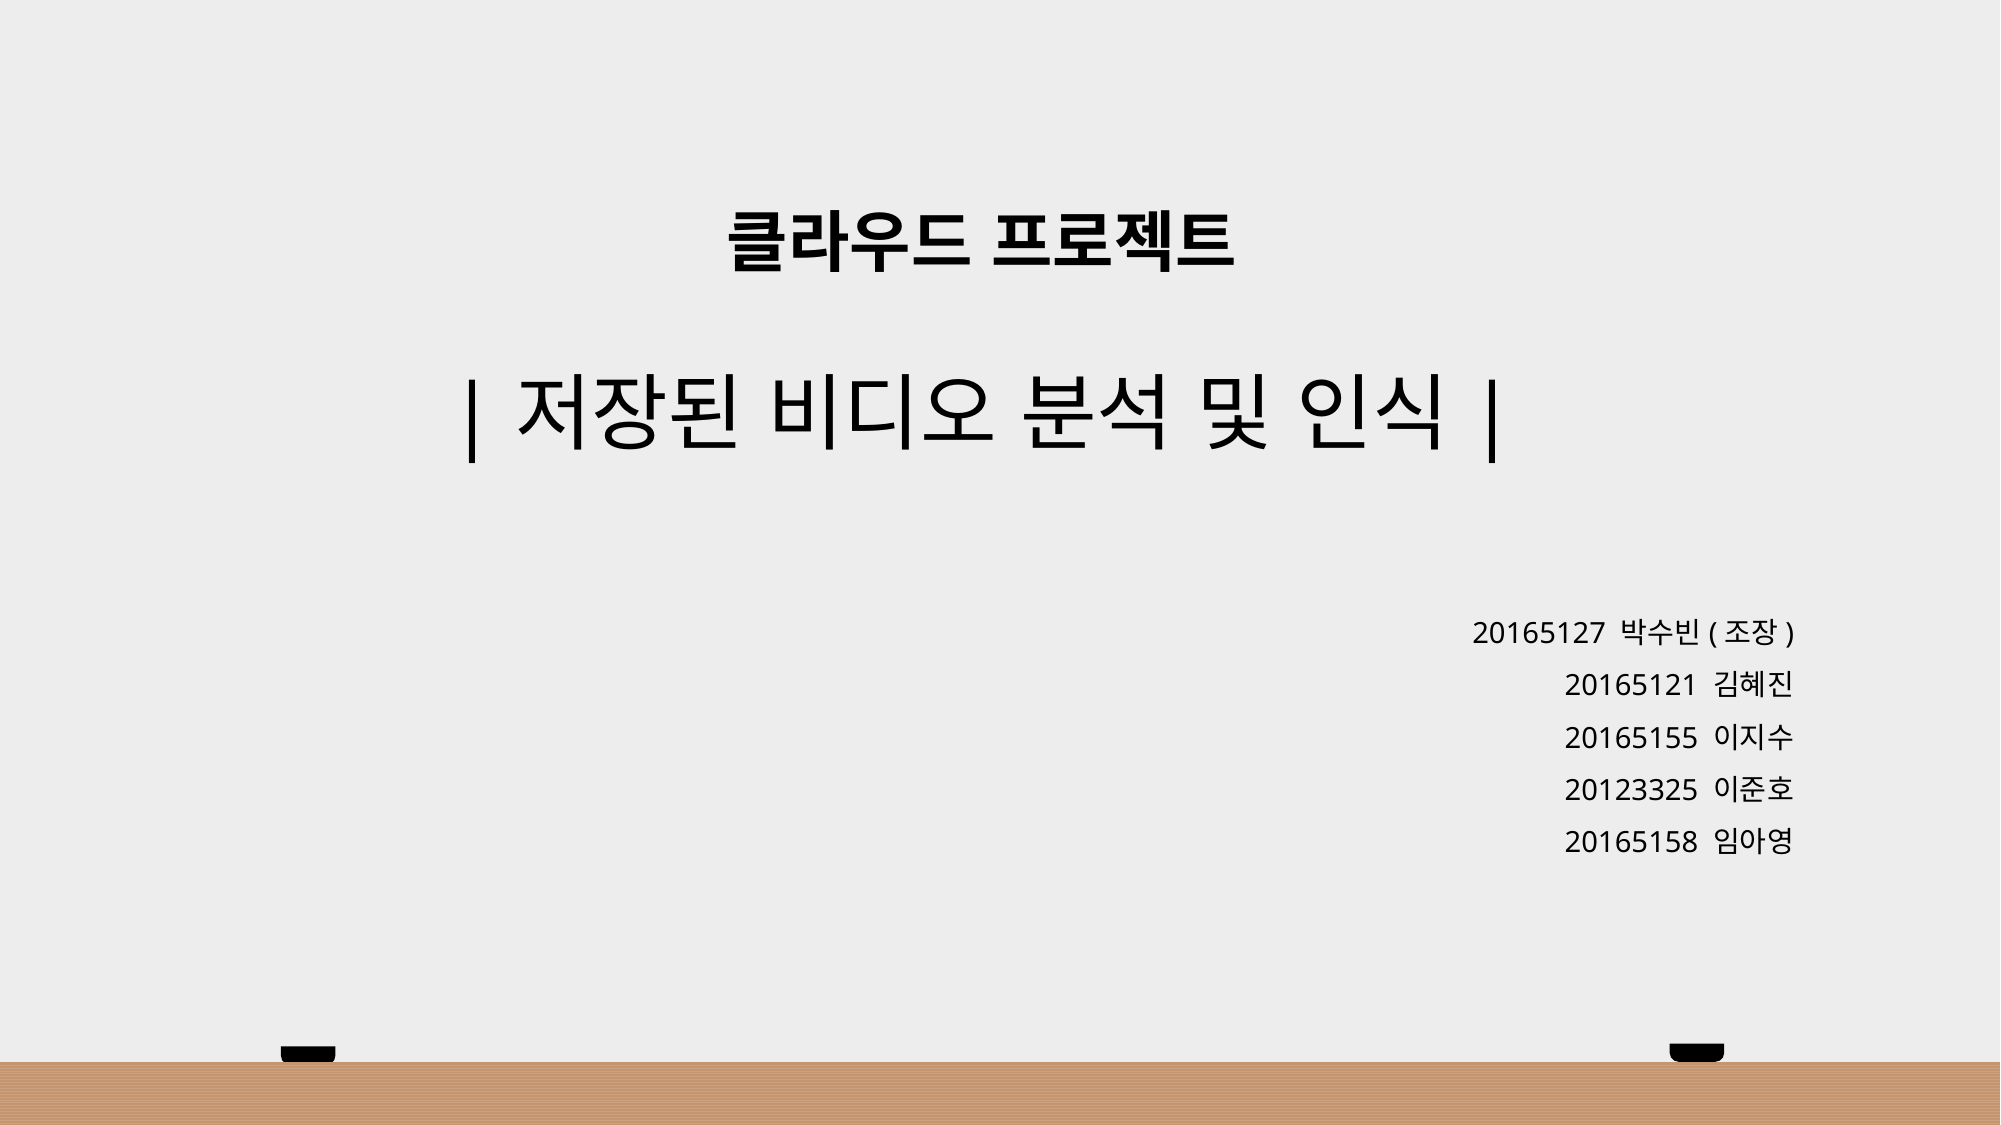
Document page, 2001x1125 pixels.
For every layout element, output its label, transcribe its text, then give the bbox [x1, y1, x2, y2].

text_box [1668, 1042, 1726, 1061]
text_box [0, 1061, 2000, 1125]
text_box 클라우드 프로젝트 |저장된 비디오 분석 및 인식| [409, 192, 1556, 468]
text_box [279, 1045, 337, 1061]
text_box 20165127 박수빈(조장) 20165121 김혜진 20165155 이지수 20123325 이준호 20165158 임아영 [662, 589, 1809, 867]
